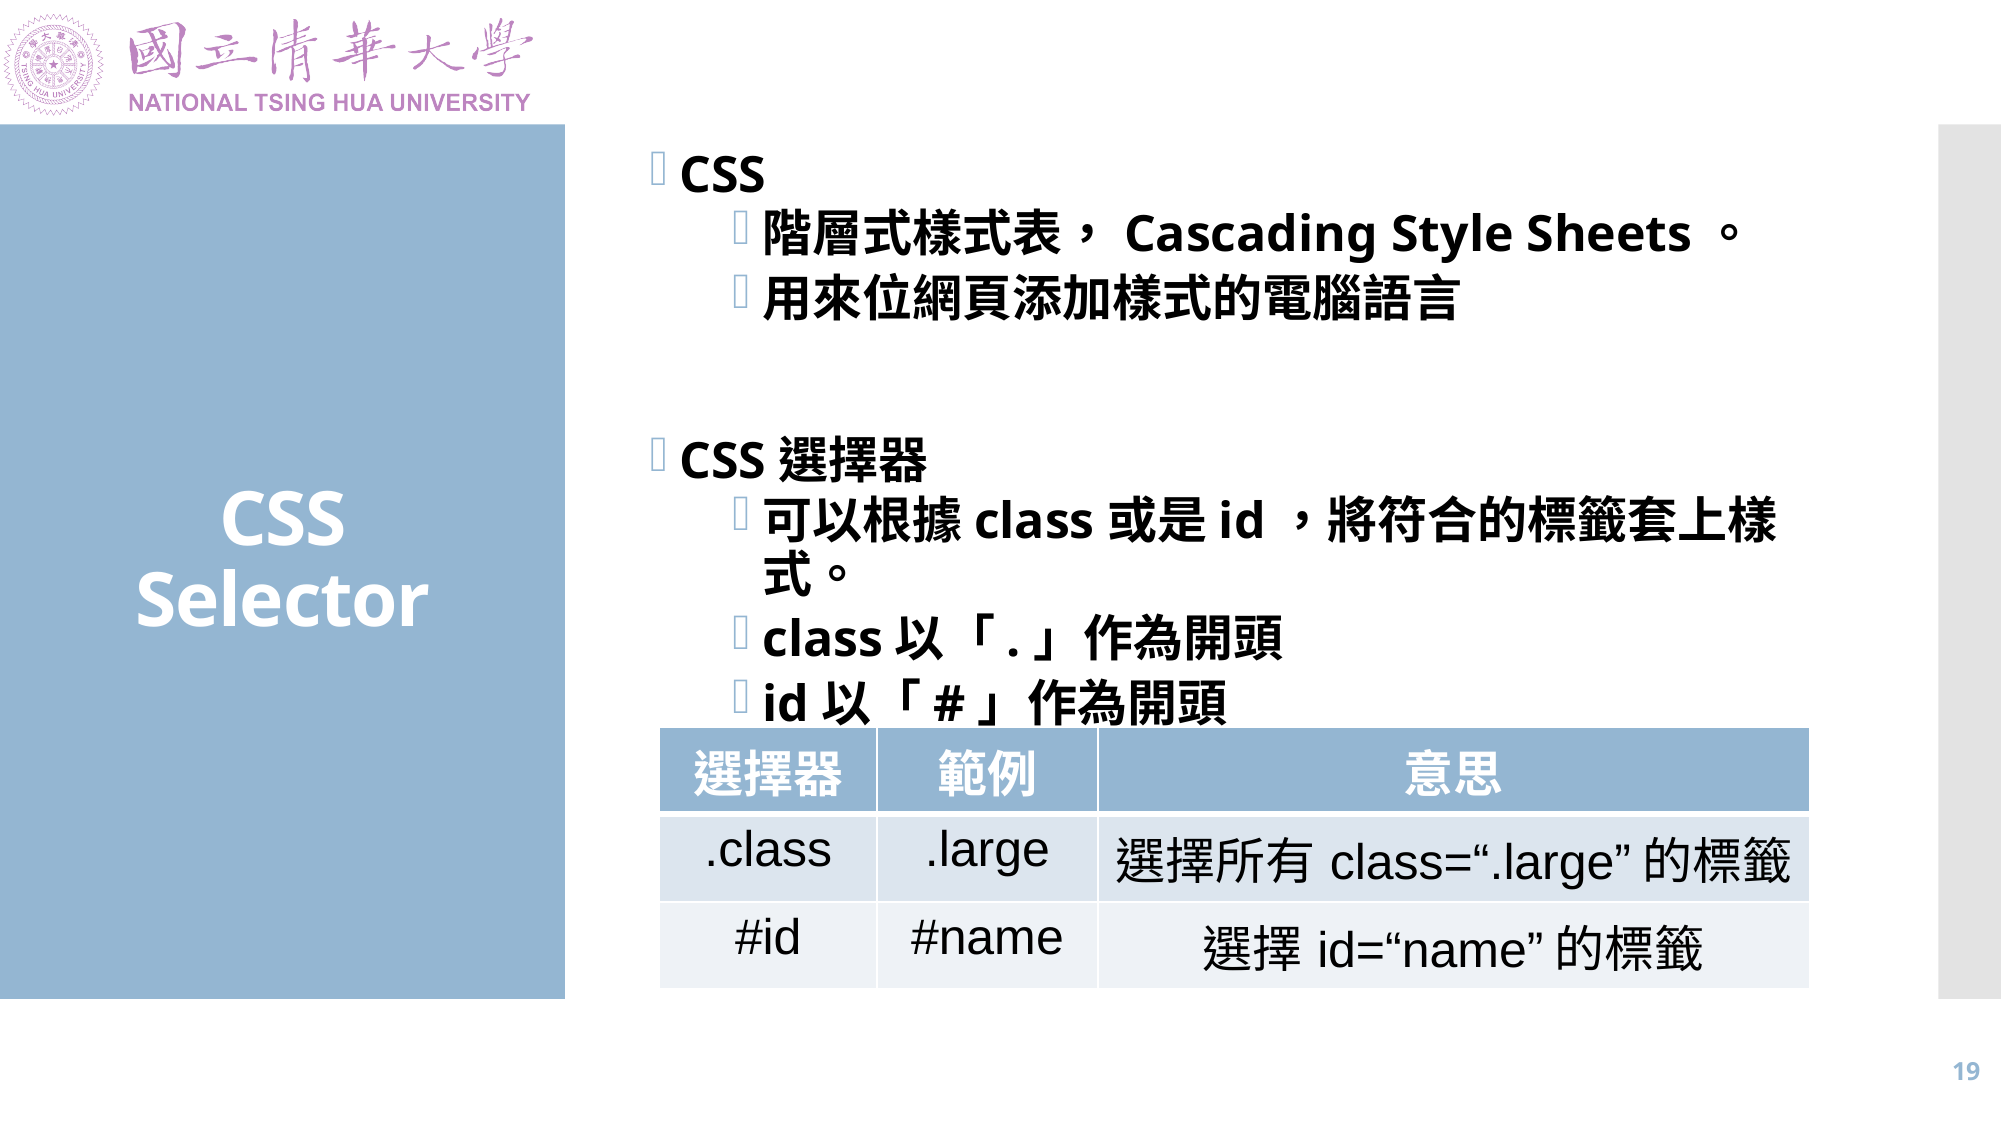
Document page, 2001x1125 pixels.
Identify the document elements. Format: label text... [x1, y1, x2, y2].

table_header 選擇器 [660, 728, 876, 811]
table_cell 選擇id=“name”的標籤 [1099, 903, 1809, 988]
list CSS 階層式樣式表，Cascading Style Sheets。 用來位網頁添加樣式的電腦語言 CSS選擇器 可以根據class或是id，將符合的標籤套上樣式。 class以「.」作為開頭 id以「#」作為開頭 [634, 141, 1835, 982]
table_header 範例 [878, 728, 1097, 811]
table_cell .large [878, 817, 1097, 901]
title CSS Selector [41, 184, 525, 940]
table_cell #id [660, 903, 876, 988]
table_cell .class [660, 817, 876, 901]
slide_number 18 [1744, 1042, 1996, 1103]
table_header 意思 [1099, 728, 1809, 811]
table_cell 選擇所有class=“.large”的標籤 [1099, 817, 1809, 901]
table_cell #name [878, 903, 1097, 988]
